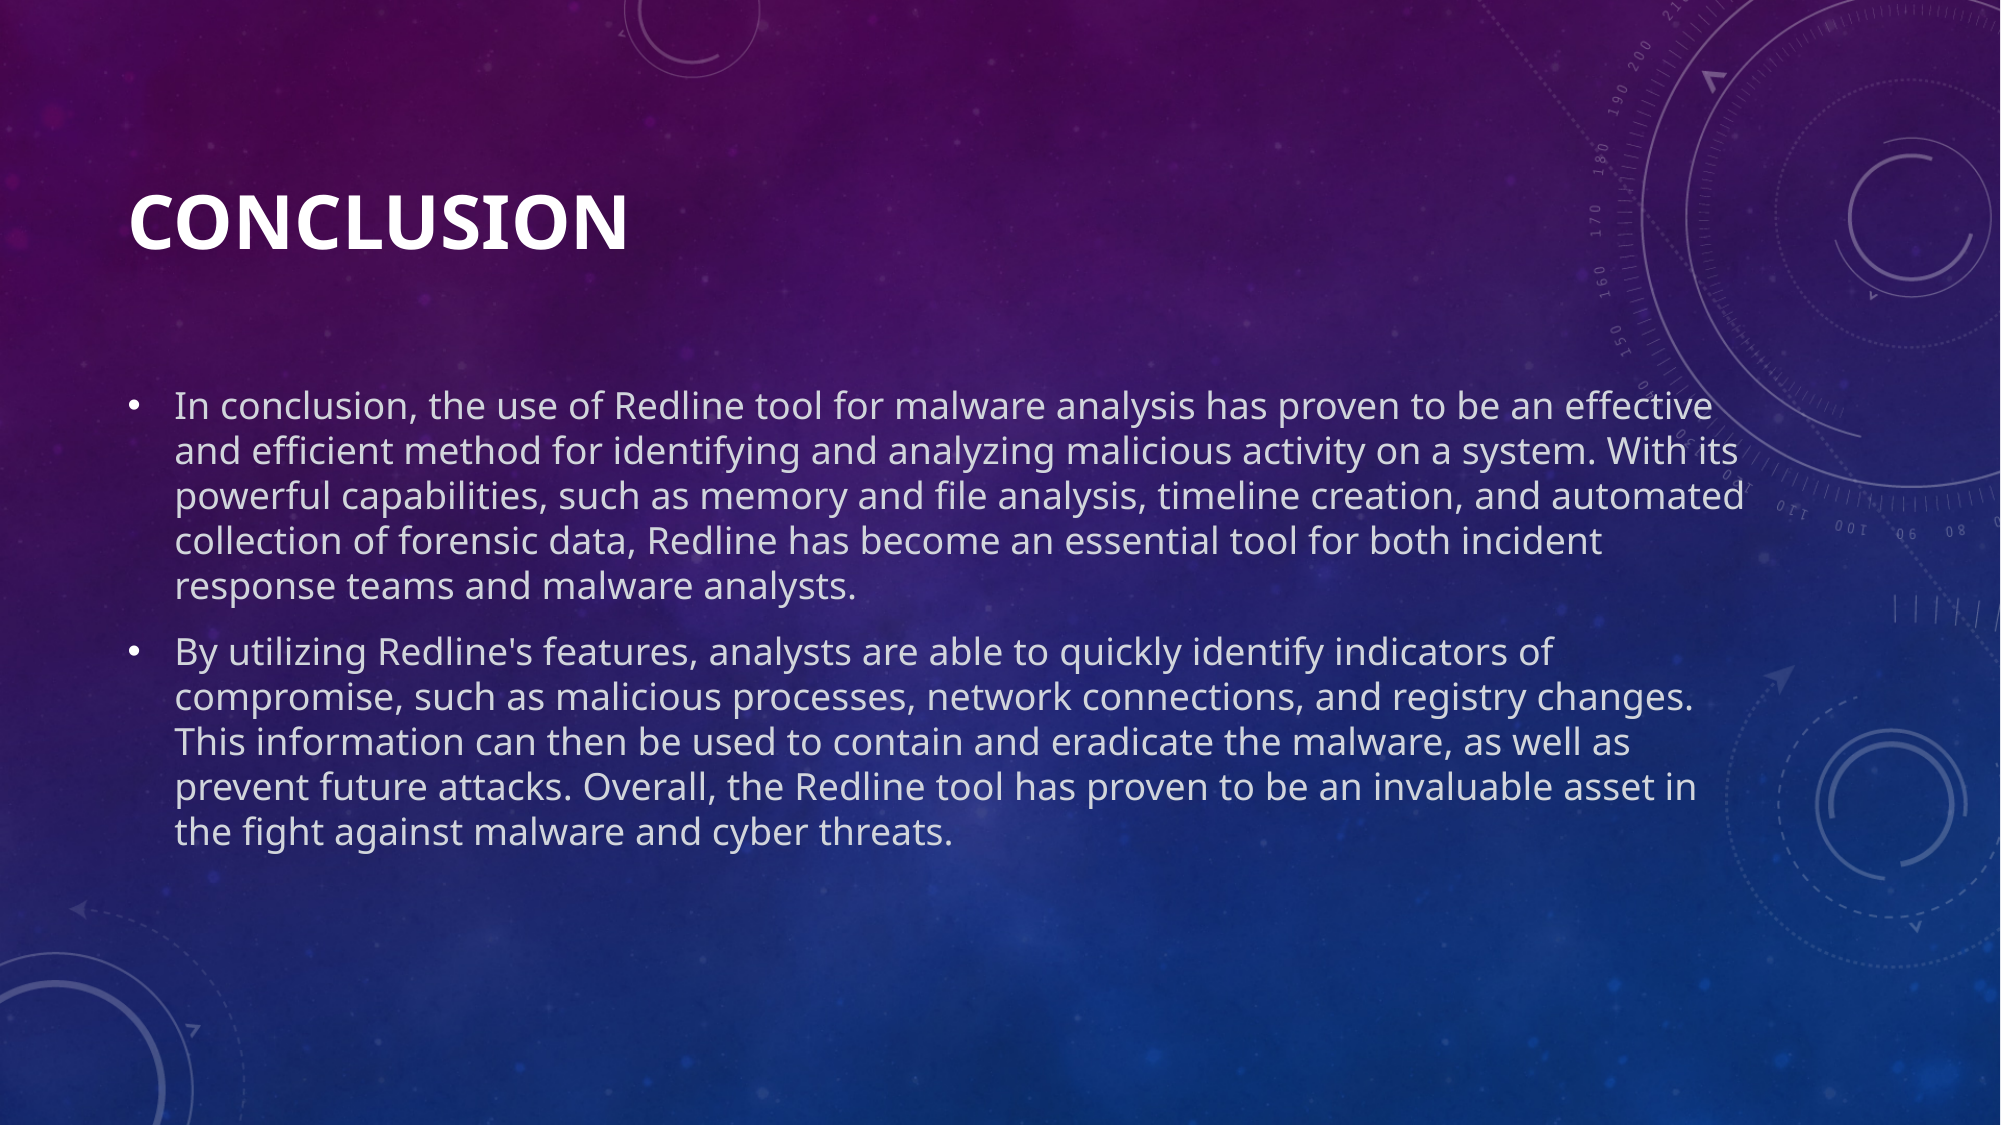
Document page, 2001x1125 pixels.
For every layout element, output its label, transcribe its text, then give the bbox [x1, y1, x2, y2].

picture [0, 0, 2001, 1125]
title Conclusion [112, 99, 1775, 339]
list In conclusion, the use of Redline tool for malware analysis has proven to be an effective and efficient method for identifying and analyzing malicious activity on a system. With its powerful capabilities, such as memory and file analysis, timeline creation, and automated collection of forensic data, Redline has become an essential tool for both incident response teams and malware analysts. By utilizing Redline's features, analysts are able to quickly identify indicators of compromise, such as malicious processes, network connections, and registry changes. This information can then be used to contain and eradicate the malware, as well as prevent future attacks. Overall, the Redline tool has proven to be an invaluable asset in the fight against malware and cyber threats. [112, 351, 1775, 950]
